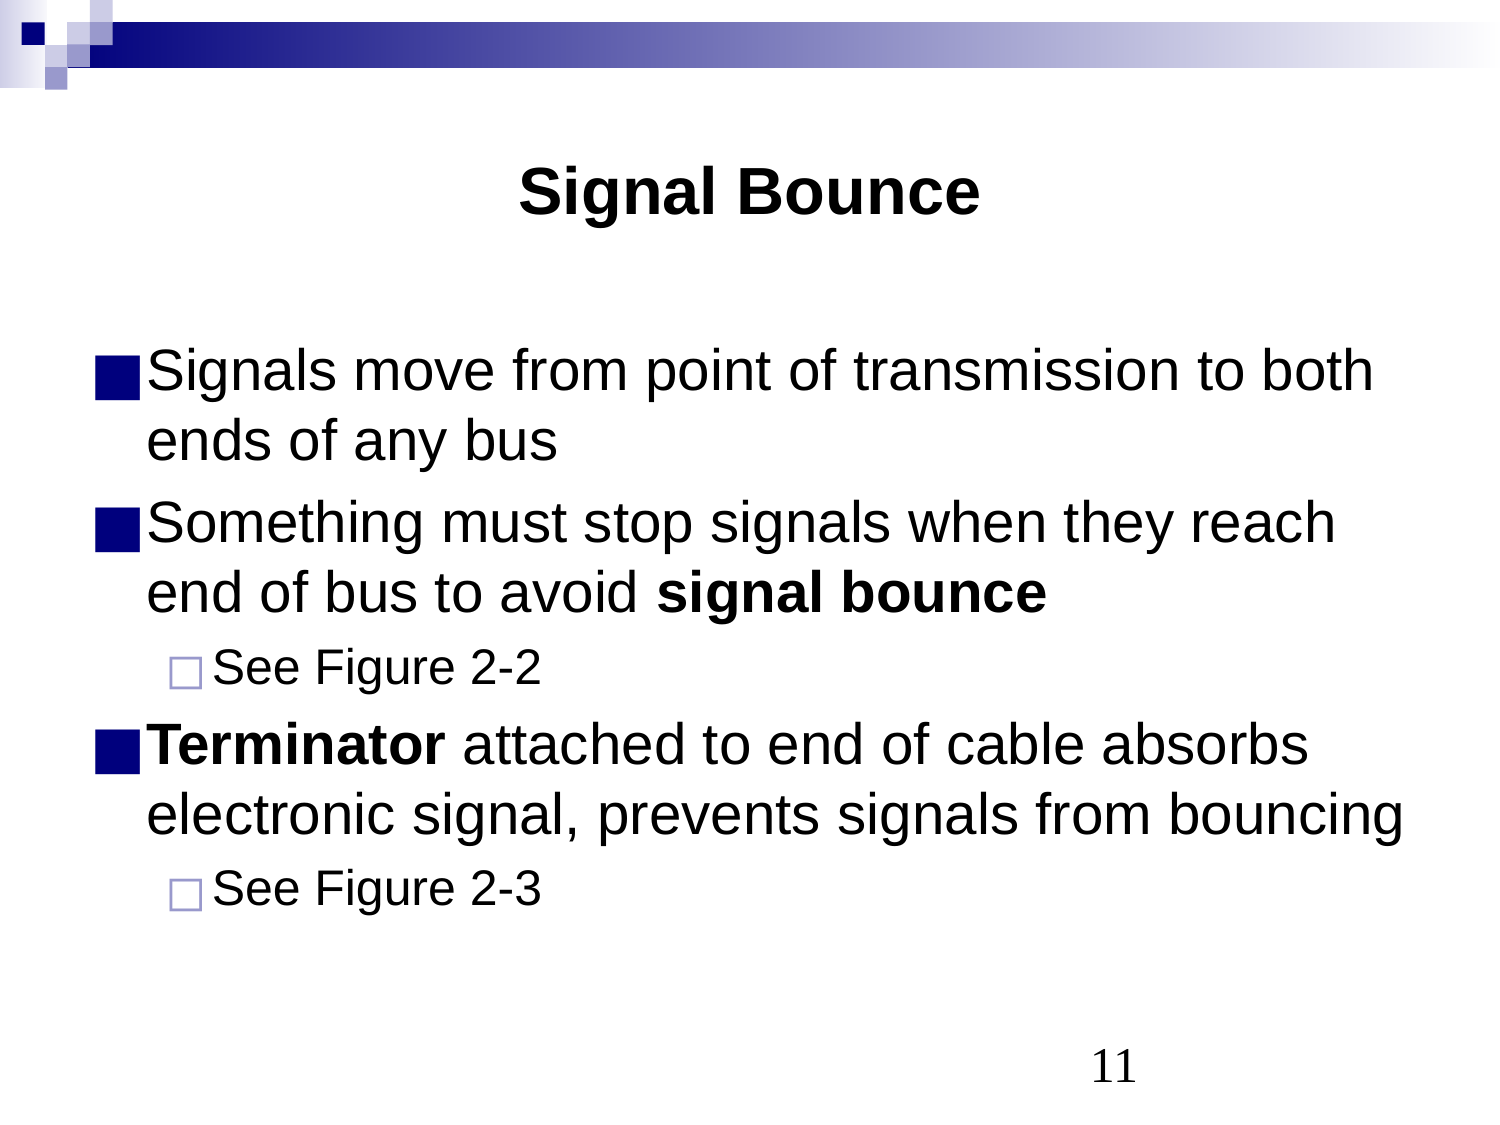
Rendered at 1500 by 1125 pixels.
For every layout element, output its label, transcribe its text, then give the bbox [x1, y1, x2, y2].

slide_number ‹#› [1074, 1025, 1425, 1100]
list Signals move from point of transmission to both ends of any bus Something must stop signals when they reach end of bus to avoid signal bounce See Figure 2-2 Terminator attached to end of cable absorbs electronic signal, prevents signals from bouncing See Figure 2-3 [75, 324, 1425, 963]
title Signal Bounce [75, 75, 1425, 300]
